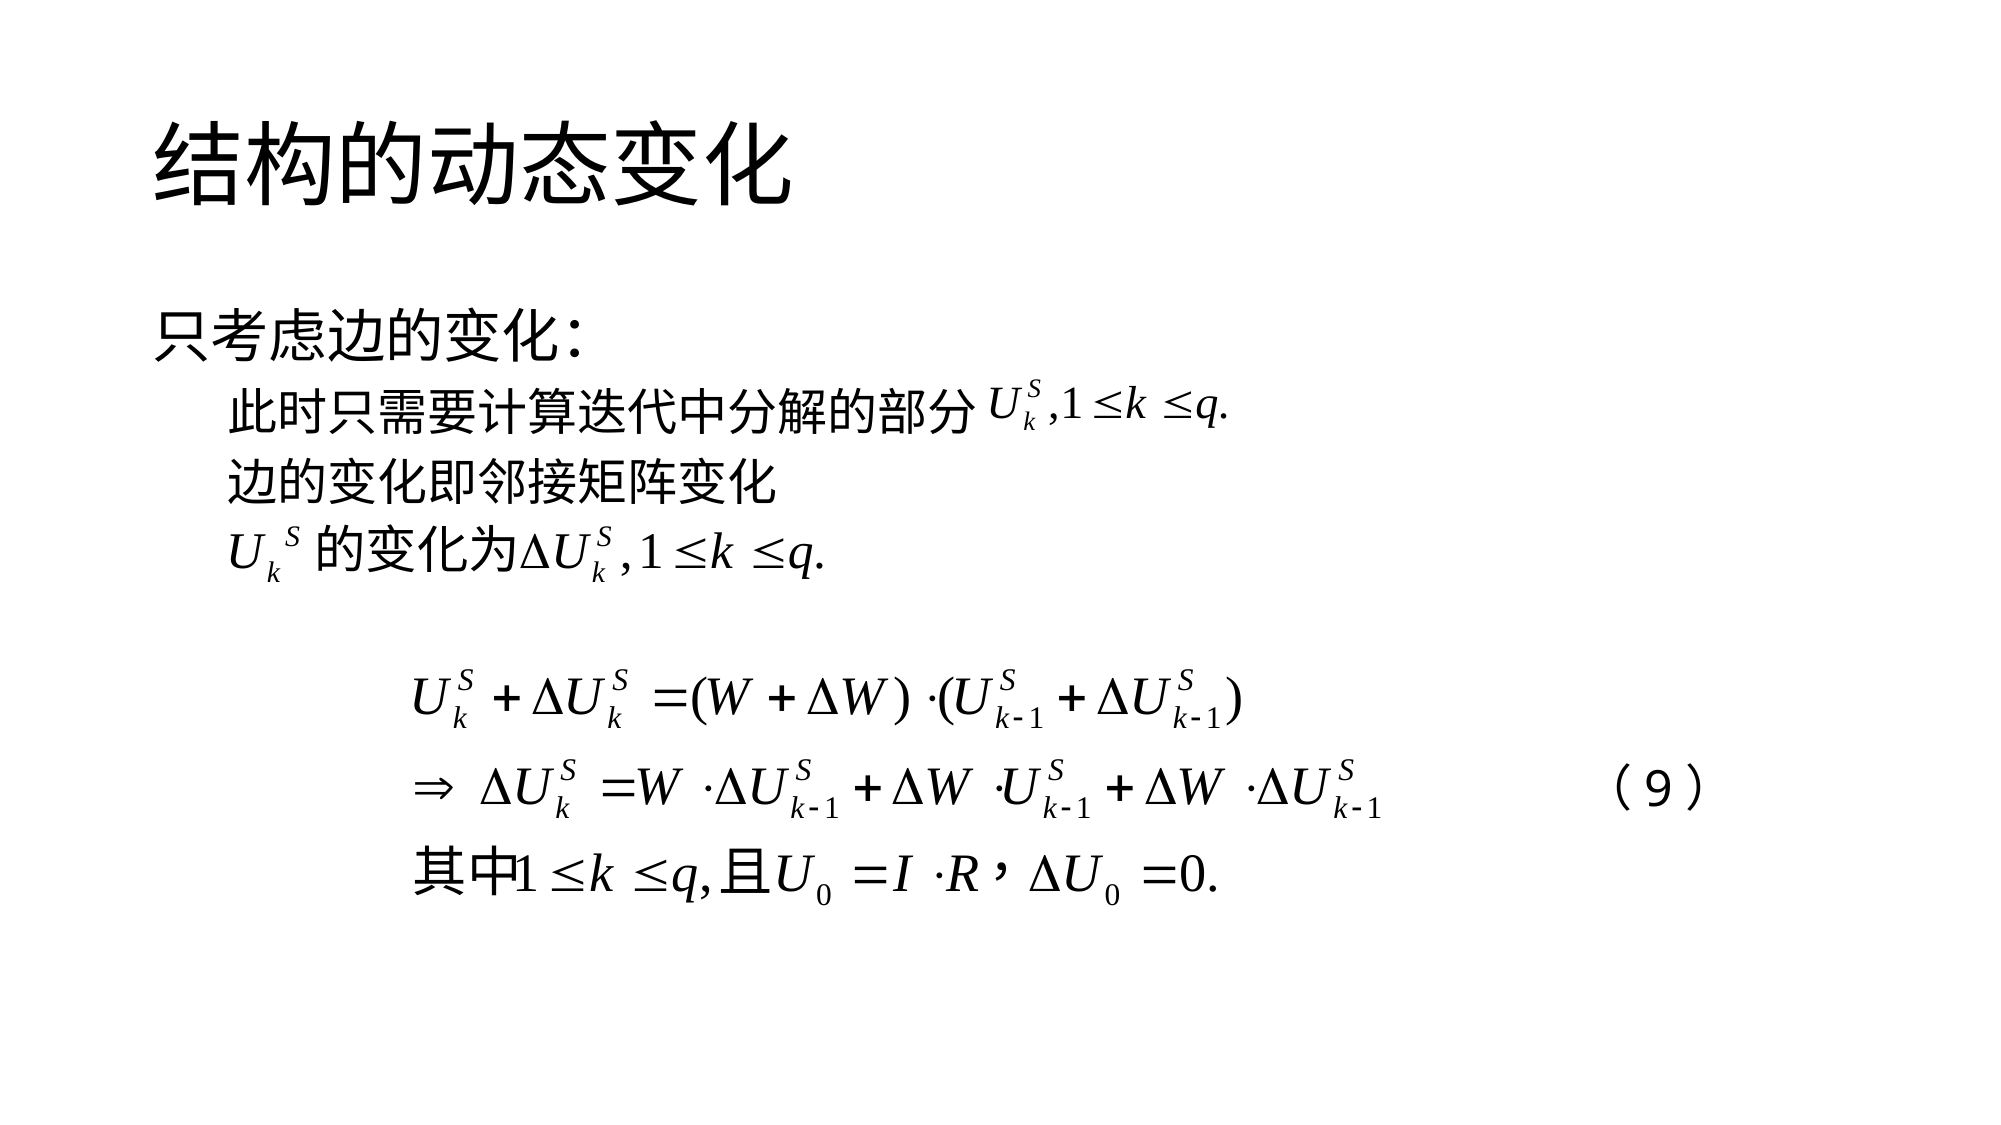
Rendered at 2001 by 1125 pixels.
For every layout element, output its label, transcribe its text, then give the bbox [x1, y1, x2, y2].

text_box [222, 513, 832, 595]
title 结构的动态变化 [137, 59, 1863, 278]
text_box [406, 655, 1813, 918]
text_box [983, 368, 1235, 442]
